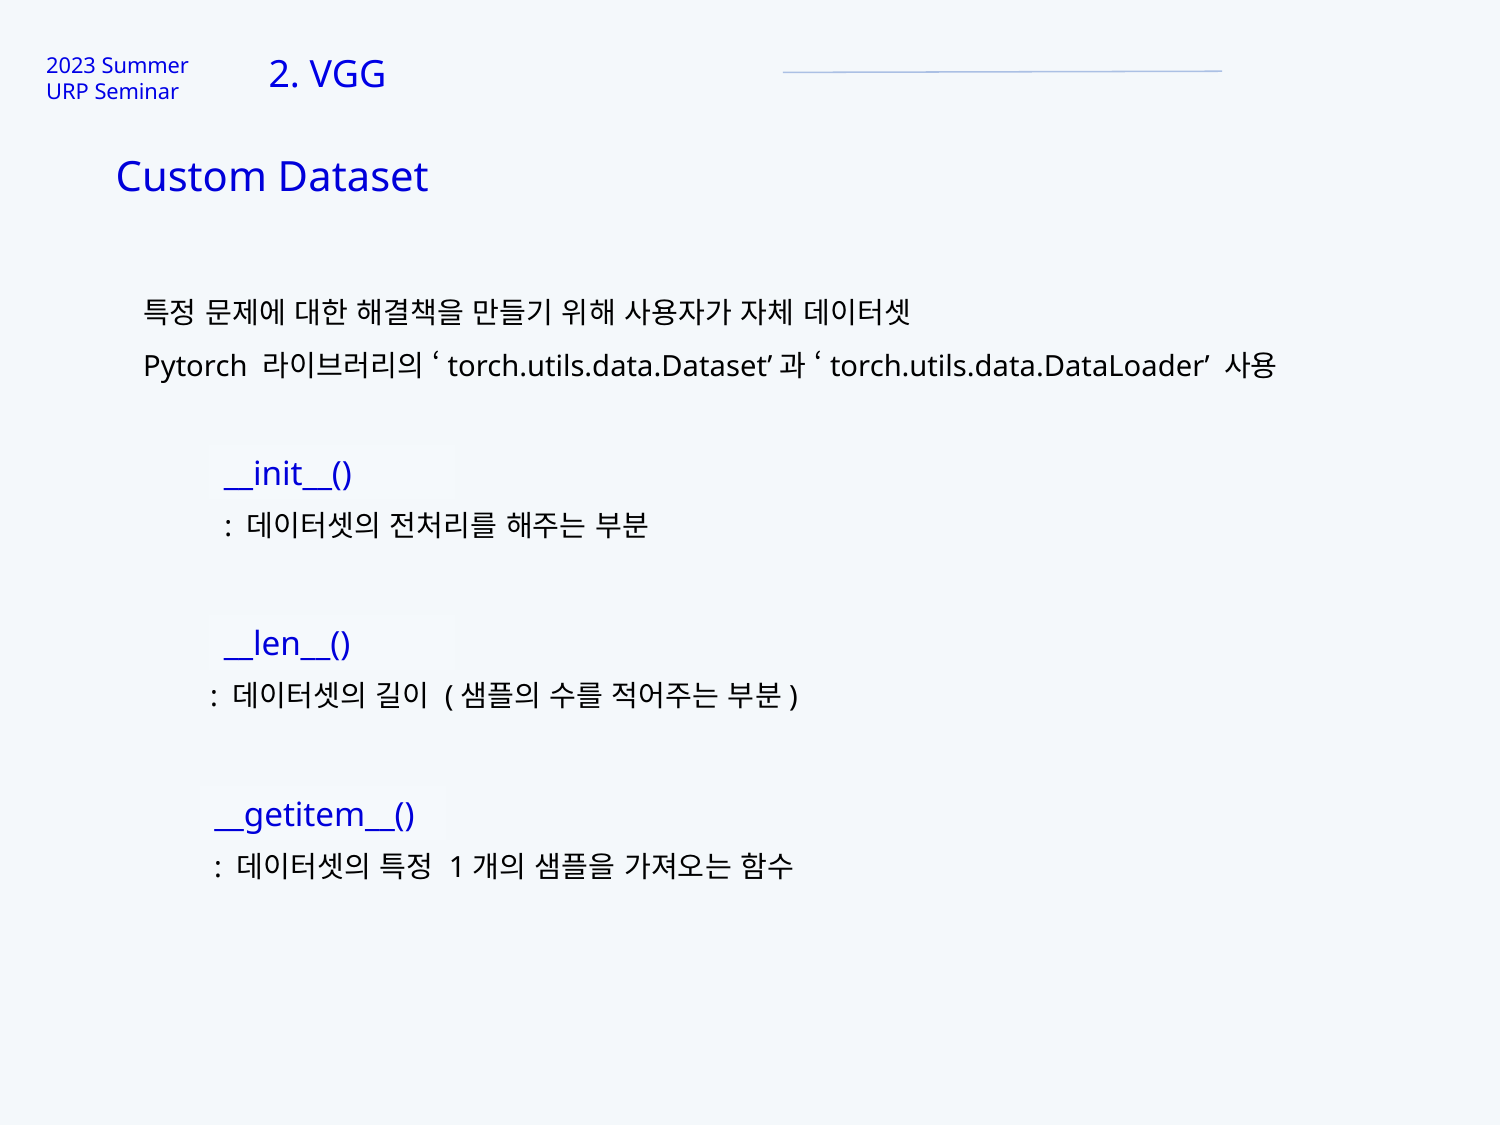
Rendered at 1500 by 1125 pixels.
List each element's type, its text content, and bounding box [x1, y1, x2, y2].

text_box : 데이터셋의 전처리를 해주는 부분 [209, 499, 665, 550]
text_box __init__() [209, 444, 456, 499]
text_box Custom Dataset [100, 142, 884, 208]
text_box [30, 42, 783, 113]
text_box : 데이터셋의 길이 (샘플의 수를 적어주는 부분) [195, 670, 813, 721]
text_box 특정 문제에 대한 해결책을 만들기 위해 사용자가 자체 데이터셋 Pytorch 라이브러리의 ‘torch.utils.data.Dataset’과 ‘torch.utils.data.DataLoader’ 사용 [128, 269, 1293, 390]
text_box __getitem__() [199, 786, 447, 841]
text_box : 데이터셋의 특정 1개의 샘플을 가져오는 함수 [199, 841, 810, 891]
text_box __len__() [209, 615, 456, 670]
